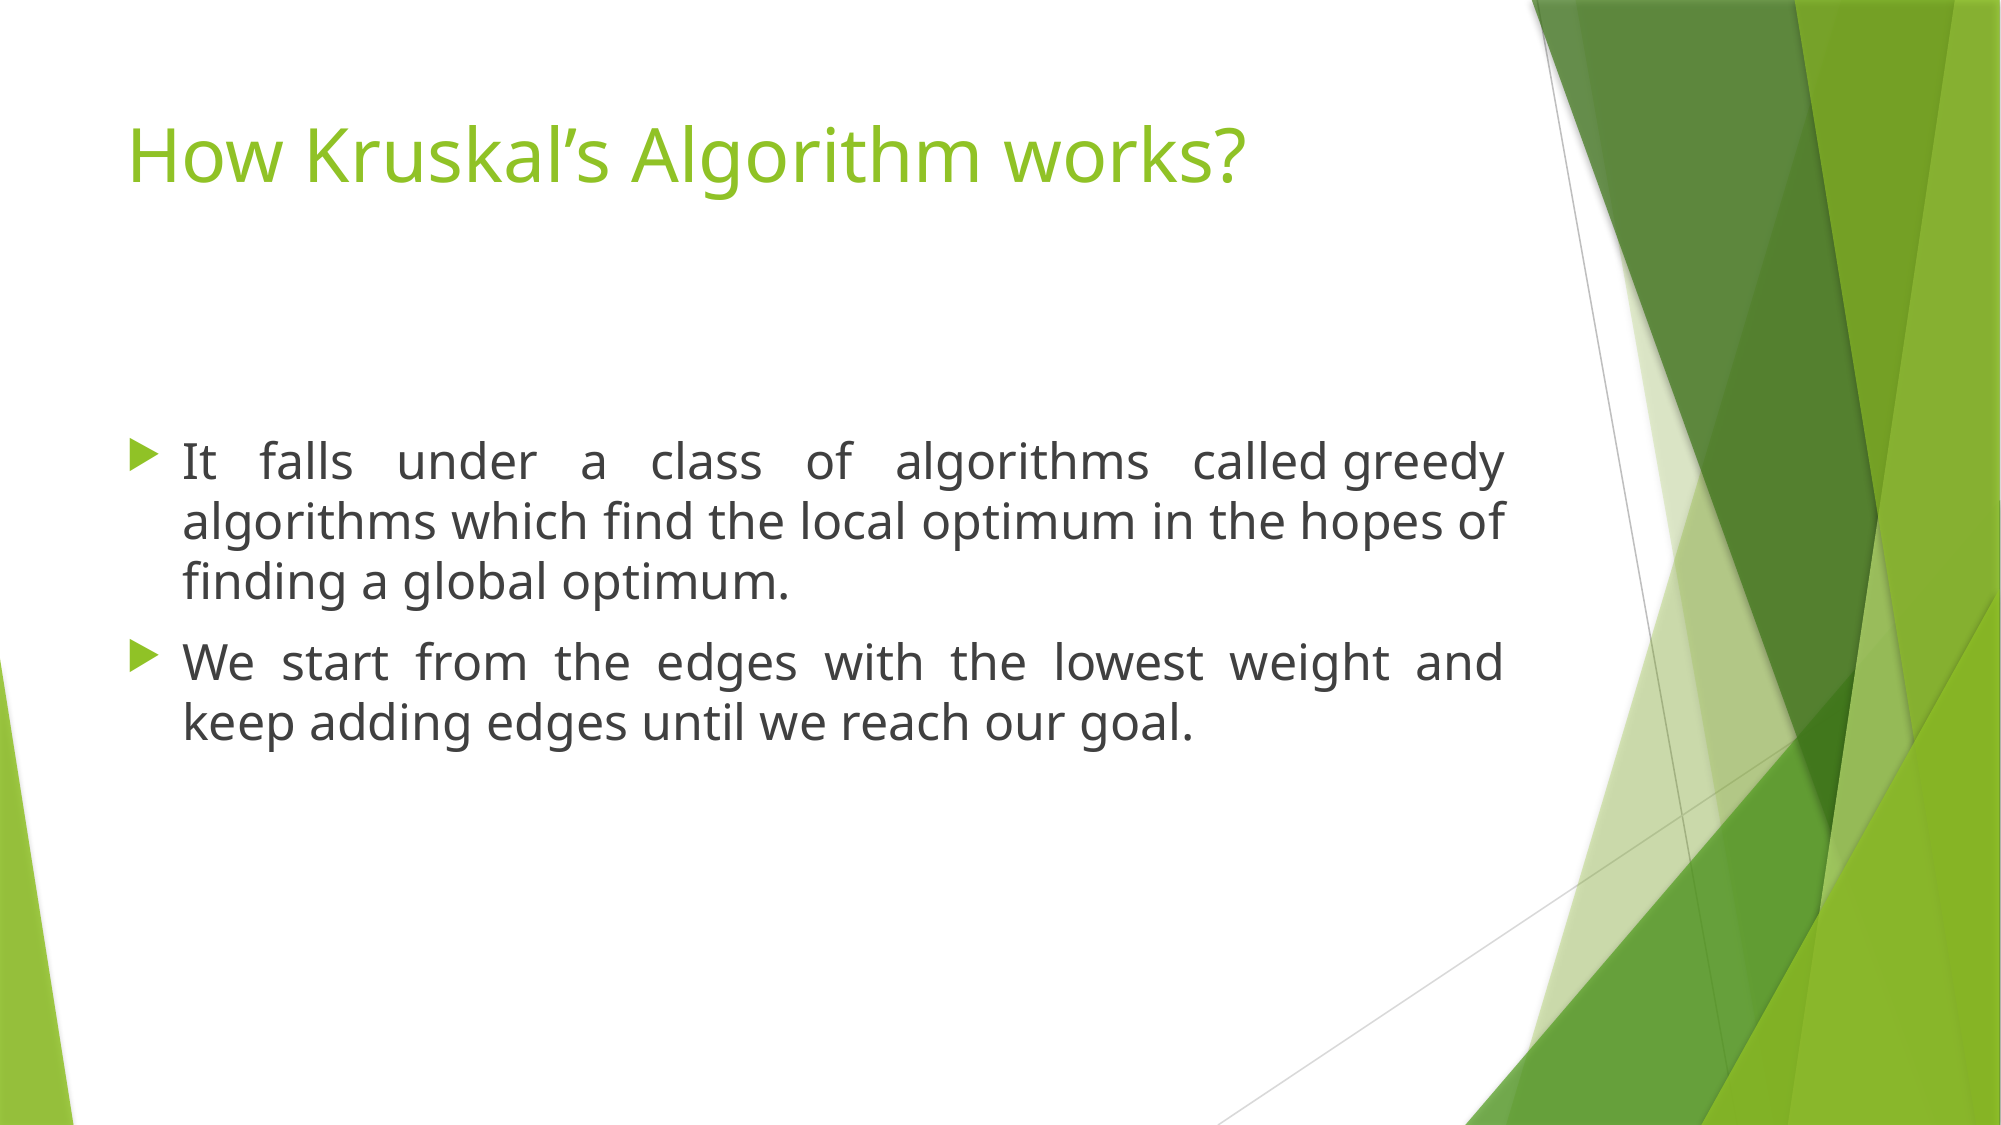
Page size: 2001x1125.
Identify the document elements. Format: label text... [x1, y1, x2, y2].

list It falls under a class of algorithms called greedy algorithms which find the local optimum in the hopes of finding a global optimum. We start from the edges with the lowest weight and keep adding edges until we reach our goal. [111, 304, 1522, 942]
title How Kruskal’s Algorithm works? [111, 99, 1522, 304]
